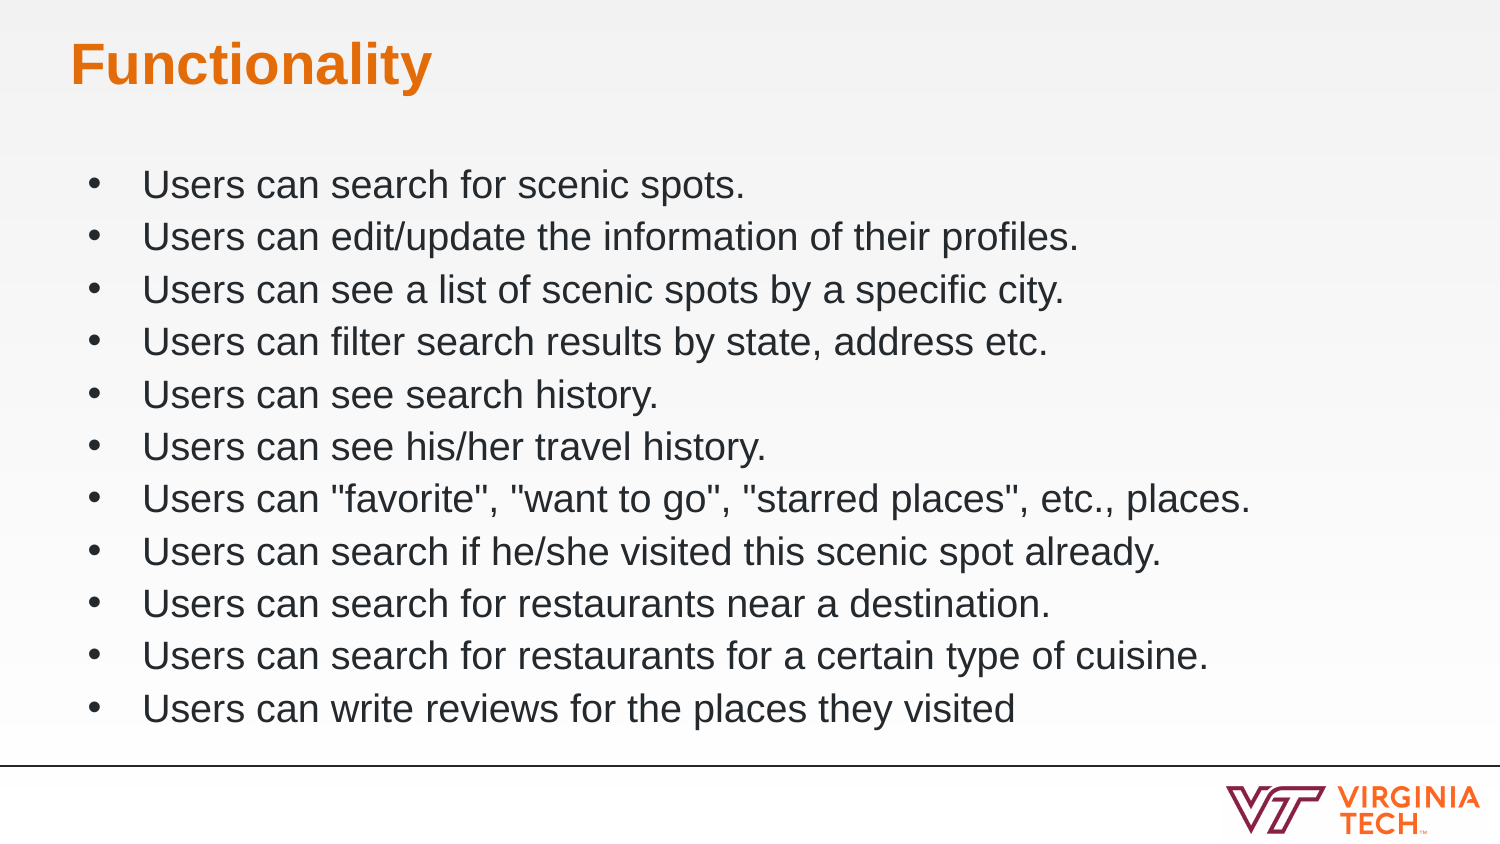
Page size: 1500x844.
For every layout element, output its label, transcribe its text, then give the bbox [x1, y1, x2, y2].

list Users can search for scenic spots. Users can edit/update the information of their profiles. Users can see a list of scenic spots by a specific city. Users can filter search results by state, address etc. Users can see search history. Users can see his/her travel history. Users can "favorite", "want to go", "starred places", etc., places. Users can search if he/she visited this scenic spot already. Users can search for restaurants near a destination. Users can search for restaurants for a certain type of cuisine. Users can write reviews for the places they visited [72, 151, 1419, 754]
title Functionality [55, 18, 1402, 120]
picture [1220, 777, 1487, 844]
